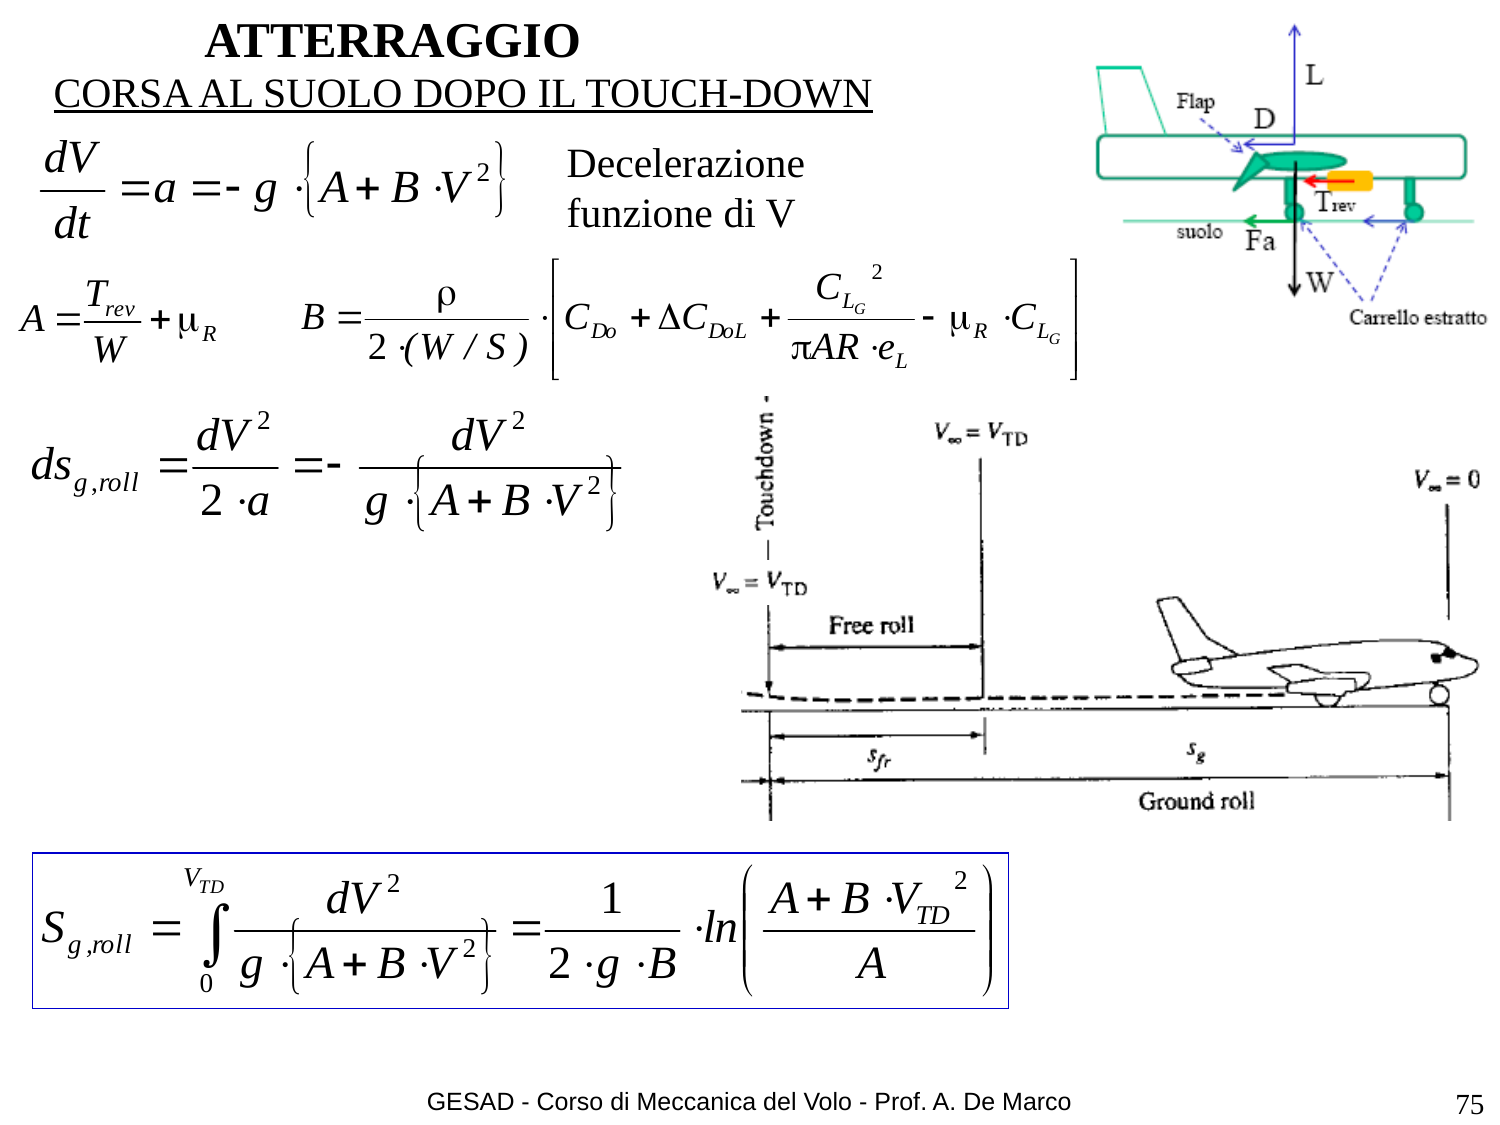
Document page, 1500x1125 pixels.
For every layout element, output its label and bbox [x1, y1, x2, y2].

picture [702, 396, 1489, 821]
text_box [32, 128, 516, 249]
text_box [0, 398, 741, 534]
text_box [11, 269, 223, 371]
text_box [293, 252, 1091, 387]
footer [300, 1077, 1200, 1125]
text_box [551, 128, 831, 244]
picture [1088, 19, 1500, 341]
title [0, 1, 786, 75]
slide_number [1312, 1077, 1500, 1125]
text_box [38, 58, 888, 124]
text_box [33, 853, 1008, 1009]
